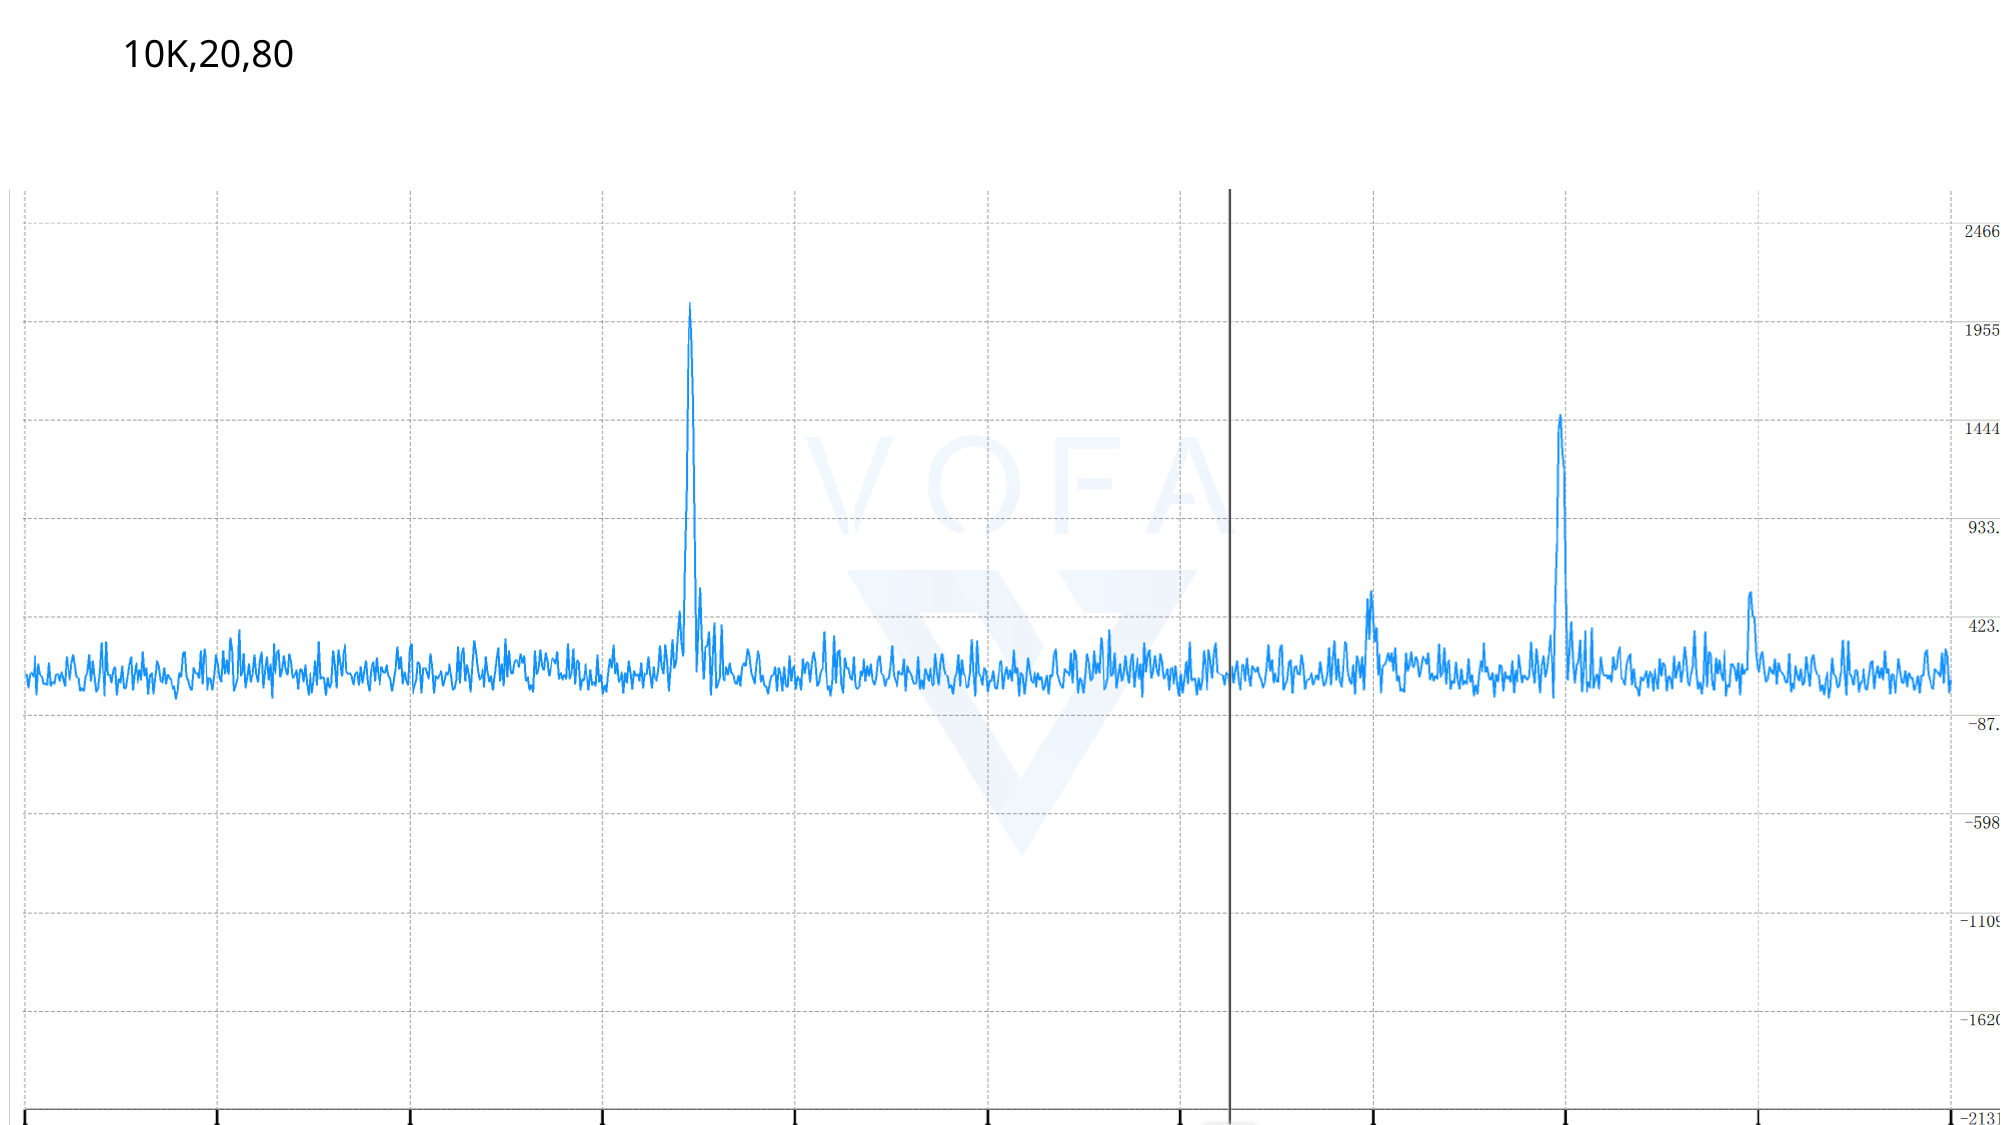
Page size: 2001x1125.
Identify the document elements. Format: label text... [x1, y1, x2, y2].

text_box 10K,20,80 [107, 22, 583, 83]
picture [0, 189, 2000, 1125]
